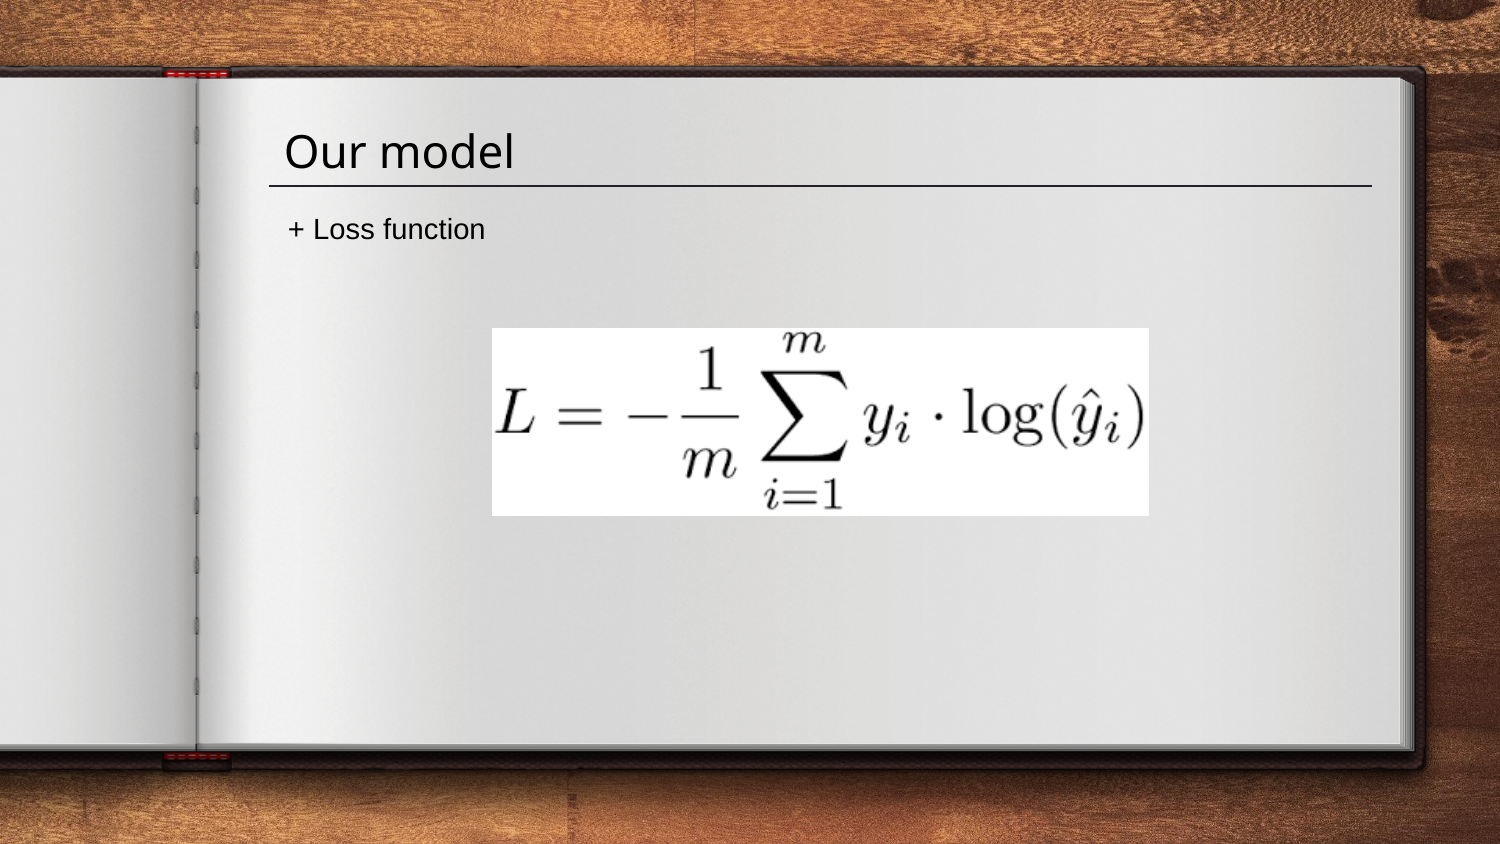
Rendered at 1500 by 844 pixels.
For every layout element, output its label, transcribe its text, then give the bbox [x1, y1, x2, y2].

text_box Our model [269, 115, 1308, 185]
text_box + Loss function [273, 202, 1018, 253]
text_box [273, 211, 1368, 262]
picture [0, 0, 1500, 844]
